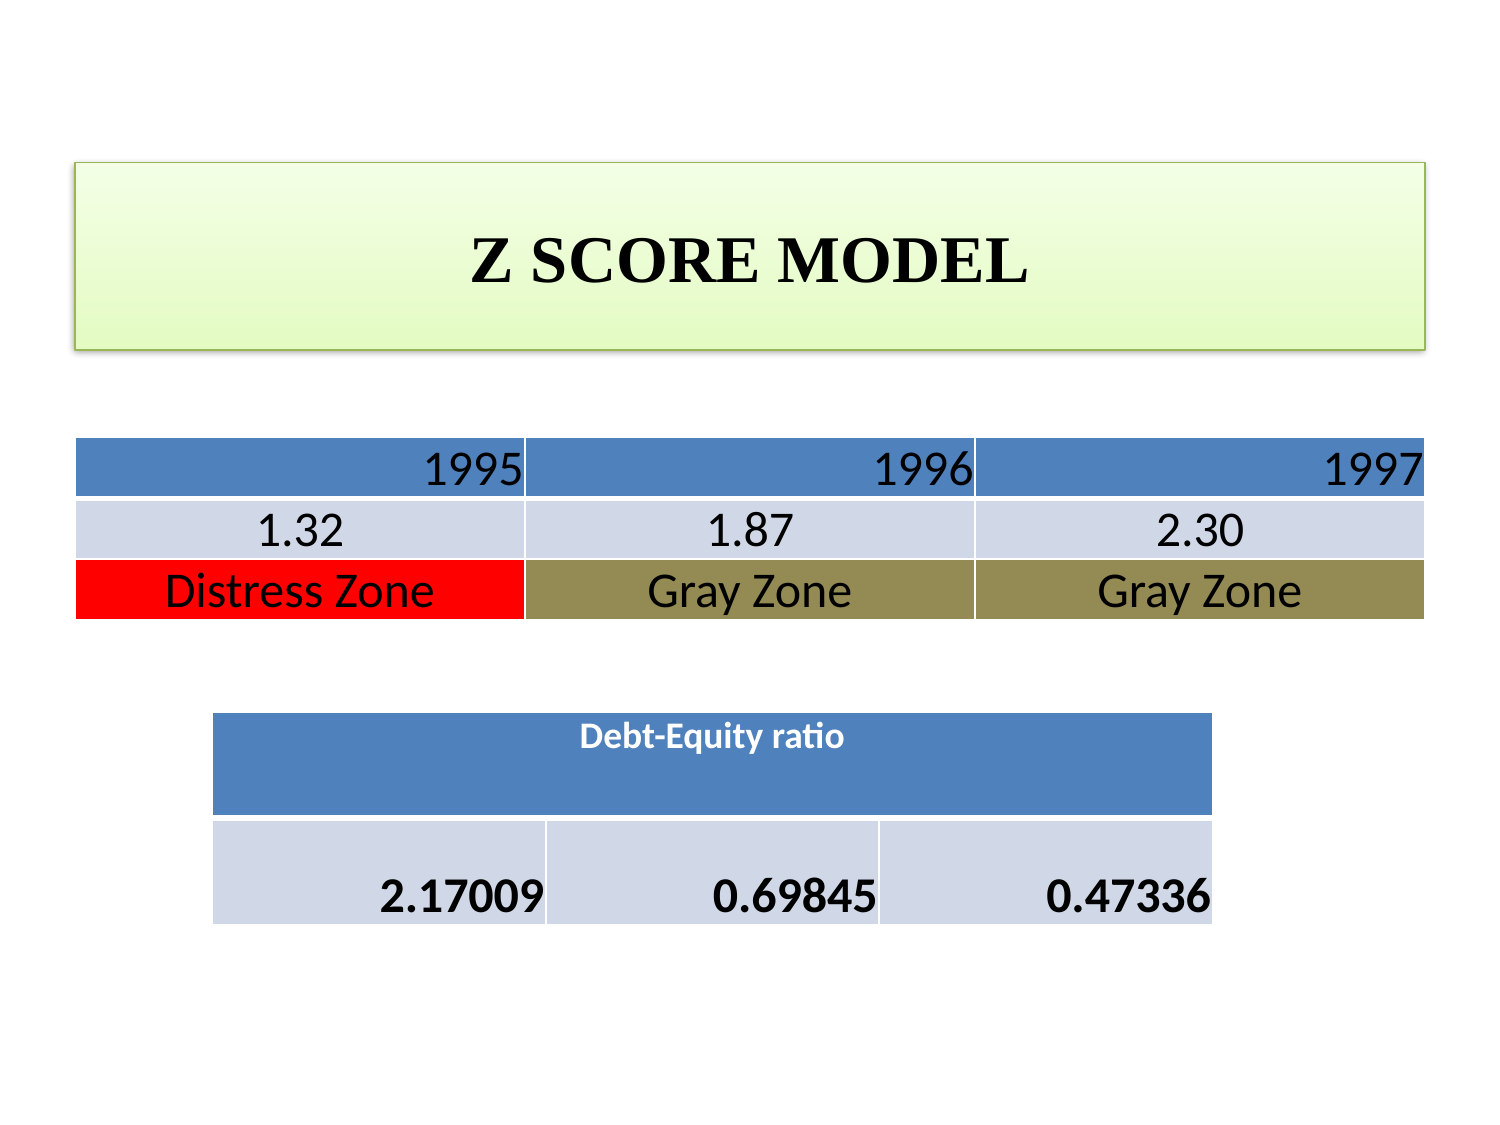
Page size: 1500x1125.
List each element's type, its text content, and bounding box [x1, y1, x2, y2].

table_header Debt-Equity ratio [213, 713, 1212, 815]
table_cell Gray Zone [526, 560, 974, 619]
table_cell 0.69845 [547, 821, 878, 924]
table_cell Distress Zone [76, 560, 524, 619]
title Z SCORE MODEL [74, 162, 1426, 351]
table_header 1996 [526, 438, 974, 496]
table_cell 1.87 [526, 501, 974, 558]
table_cell 0.47336 [880, 821, 1212, 924]
table_cell 2.17009 [213, 821, 545, 924]
table_cell 1.32 [76, 501, 524, 558]
table_cell Gray Zone [976, 560, 1424, 619]
table_cell 2.30 [976, 501, 1424, 558]
table_header 1995 [76, 438, 524, 496]
table_header 1997 [976, 438, 1424, 496]
